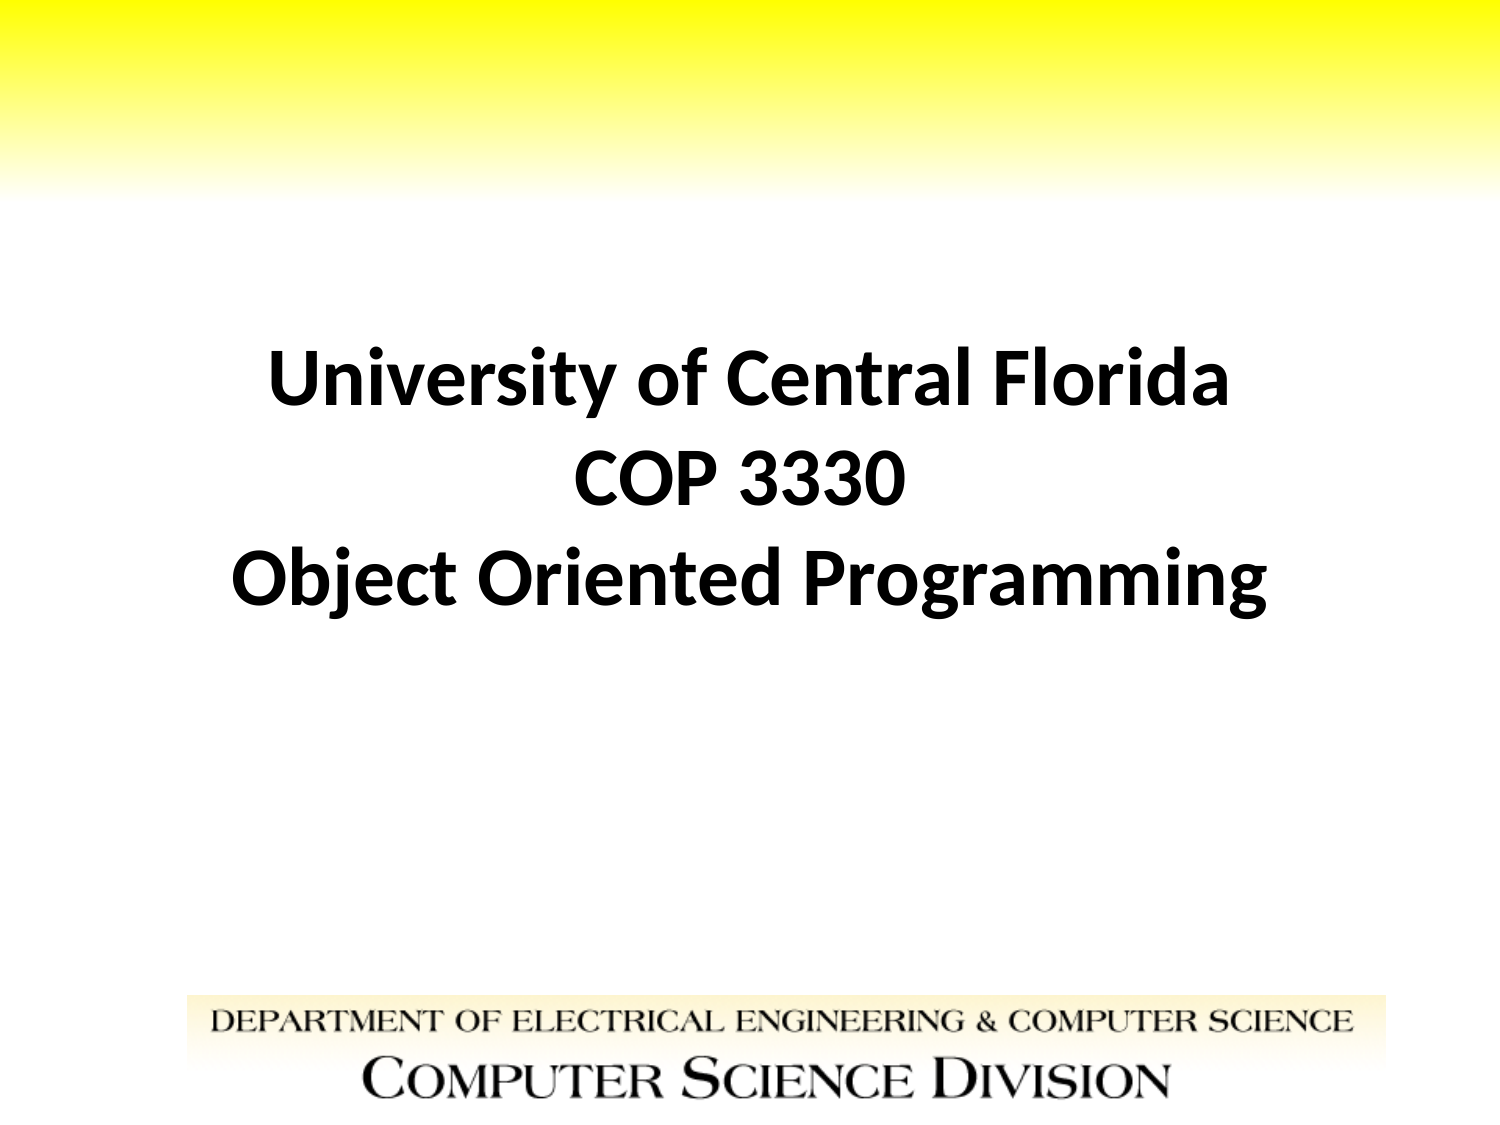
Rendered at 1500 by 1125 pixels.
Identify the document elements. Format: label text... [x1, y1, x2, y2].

title University of Central Florida COP 3330 Object Oriented Programming [112, 351, 1388, 593]
picture [187, 994, 1387, 1119]
